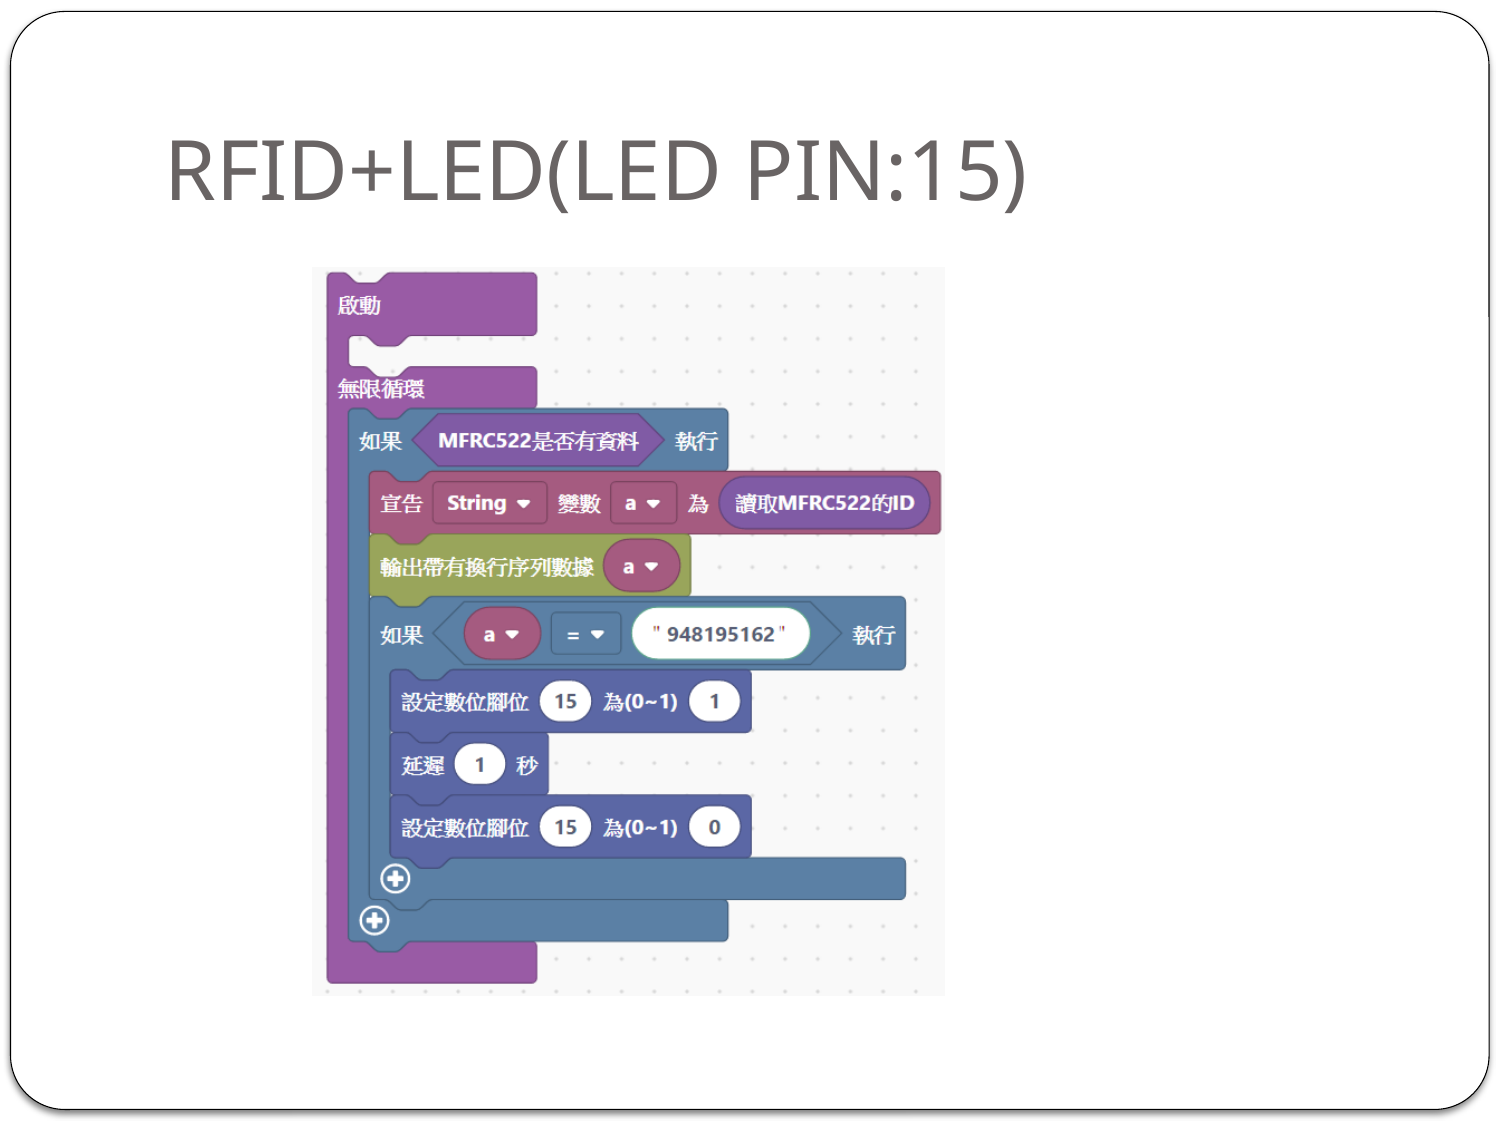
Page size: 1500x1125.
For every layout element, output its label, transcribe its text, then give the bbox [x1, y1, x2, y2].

title RFID+LED(LED PIN:15) [150, 45, 1425, 233]
picture [312, 266, 946, 997]
